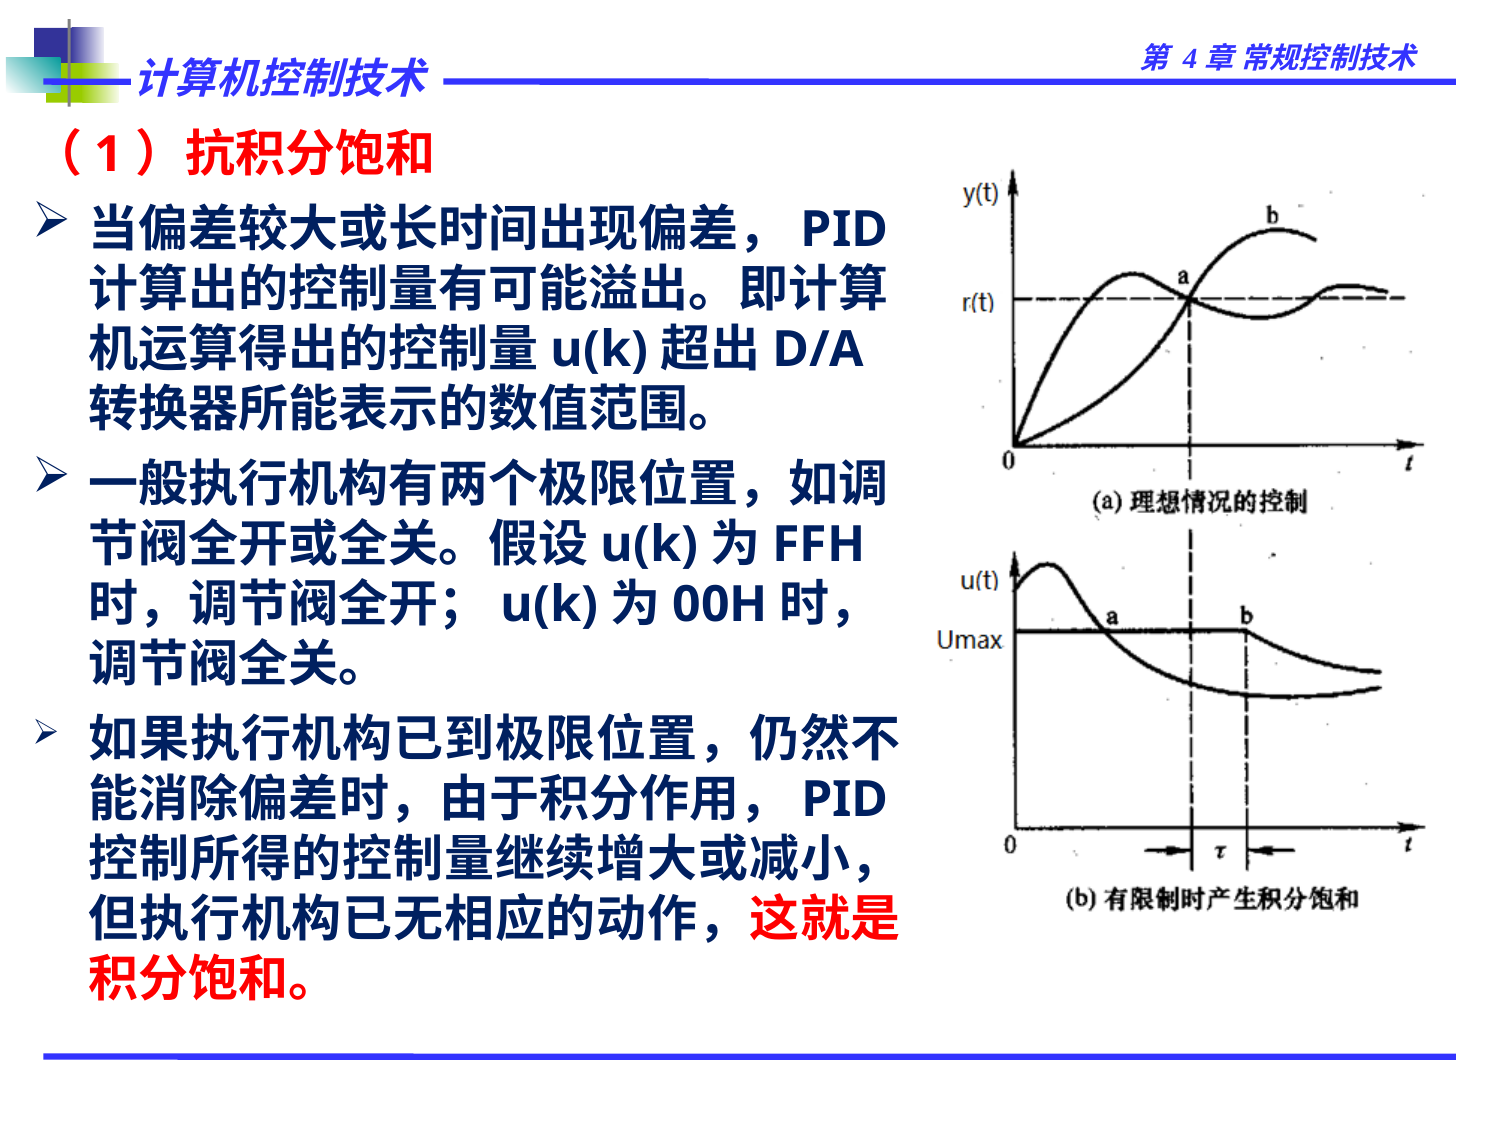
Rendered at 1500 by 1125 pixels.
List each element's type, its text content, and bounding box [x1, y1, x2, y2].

list （1）抗积分饱和 当偏差较大或长时间出现偏差，PID计算出的控制量有可能溢出。即计算机运算得出的控制量u(k)超出D/A转换器所能表示的数值范围。 一般执行机构有两个极限位置，如调节阀全开或全关。假设u(k)为FFH时，调节阀全开；u(k)为00H时，调节阀全关。 如果执行机构已到极限位置，仍然不能消除偏差时，由于积分作用，PID控制所得的控制量继续增大或减小，但执行机构已无相应的动作，这就是积分饱和。 [17, 113, 916, 1047]
picture [914, 148, 1469, 965]
